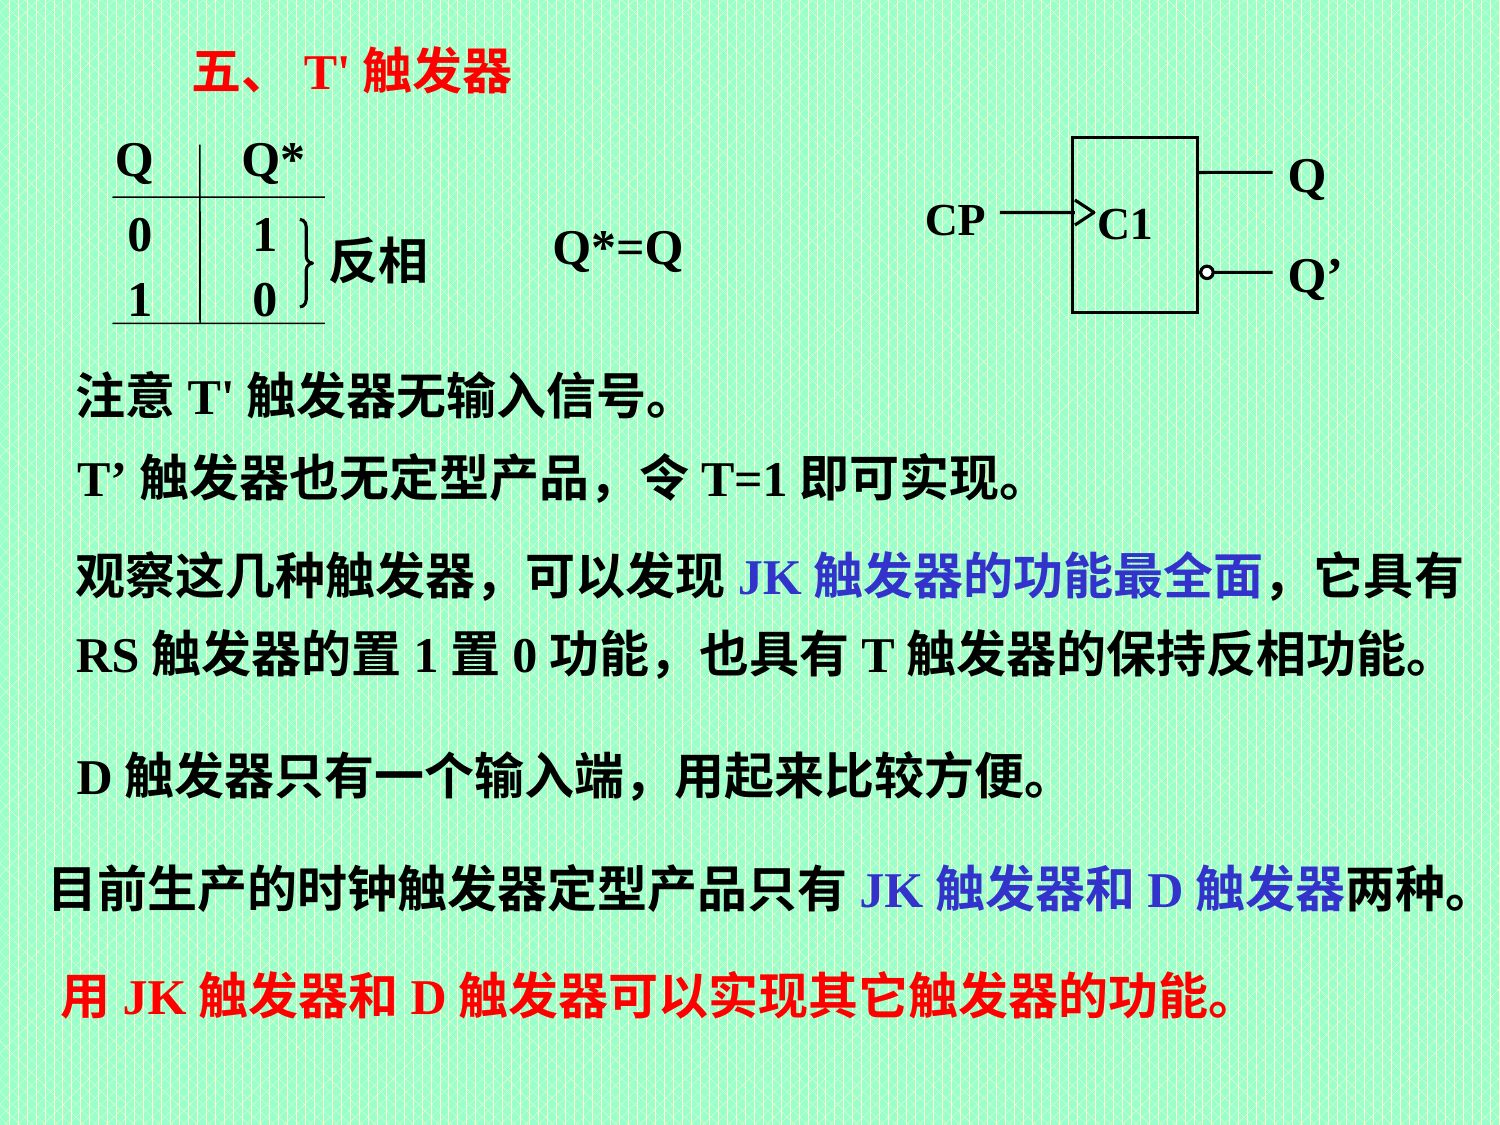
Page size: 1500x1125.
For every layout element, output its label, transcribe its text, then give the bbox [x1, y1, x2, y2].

text_box [1001, 213, 1091, 260]
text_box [74, 119, 445, 336]
text_box 观察这几种触发器，可以发现JK触发器的功能最全面，它具有 RS触发器的置1置0功能，也具有T触发器的保持反相功能。 [61, 519, 1479, 691]
text_box CP [909, 127, 1001, 307]
text_box Q*=Q [537, 206, 750, 282]
text_box Q [1272, 134, 1342, 210]
text_box [1001, 184, 1091, 212]
text_box D触发器只有一个输入端，用起来比较方便。 [61, 719, 1090, 813]
text_box T’触发器也无定型产品，令T=1即可实现。 [62, 438, 1065, 514]
text_box [1200, 266, 1214, 279]
text_box Q’ [1272, 234, 1359, 310]
text_box 用JK触发器和D触发器可以实现其它触发器的功能。 [45, 956, 1274, 1032]
text_box [1074, 200, 1094, 225]
text_box 五、T'触发器 [177, 31, 715, 107]
text_box [1072, 137, 1198, 313]
text_box 注意T'触发器无输入信号。 [60, 356, 712, 432]
text_box 目前生产的时钟触发器定型产品只有JK触发器和D触发器两种。 [32, 849, 1500, 925]
